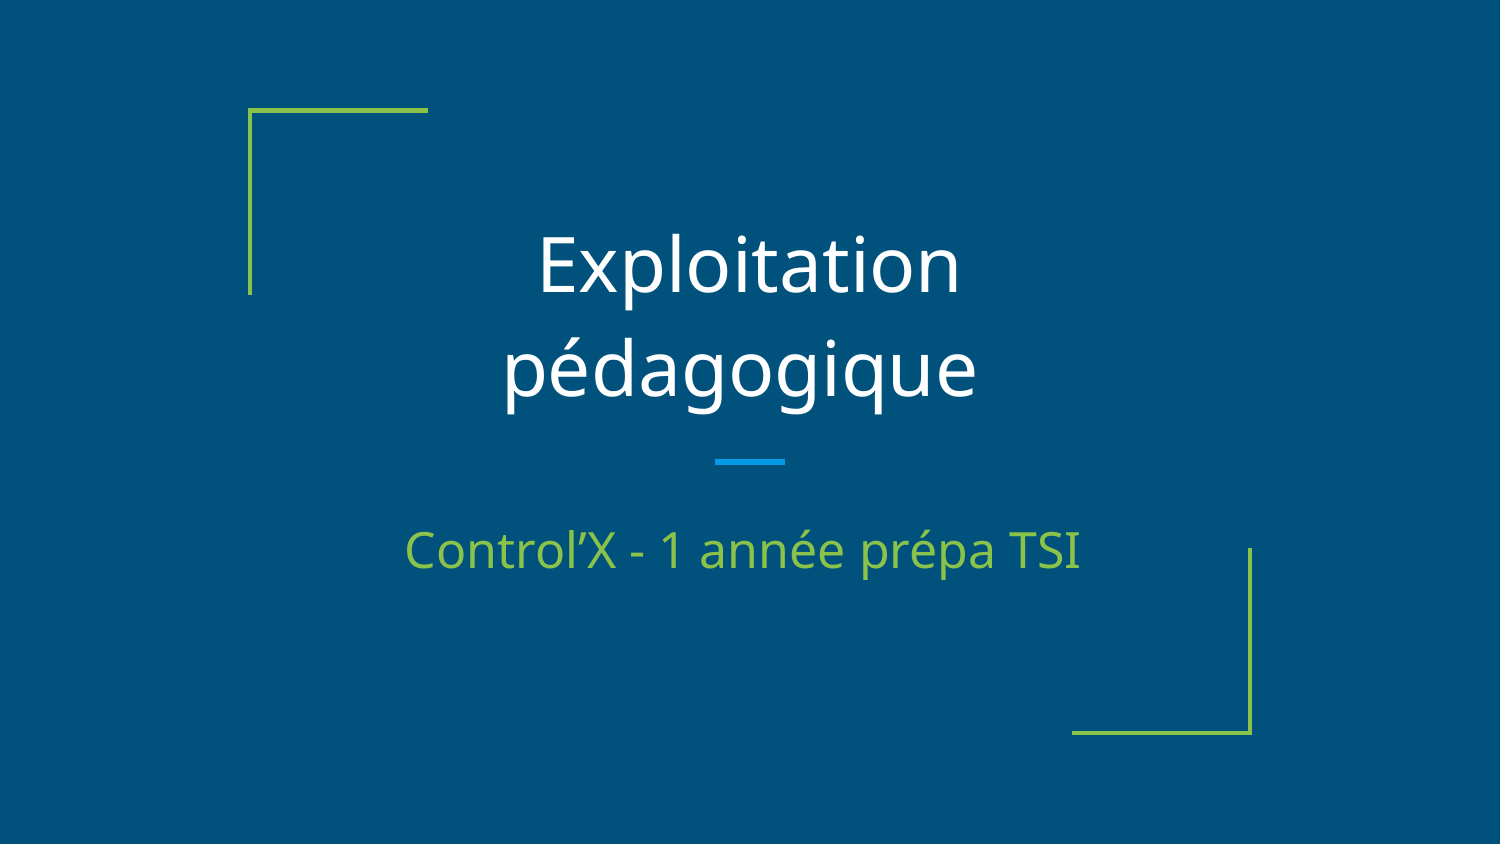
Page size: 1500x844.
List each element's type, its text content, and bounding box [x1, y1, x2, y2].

title Exploitation pédagogique [275, 195, 1225, 435]
subtitle Control’X - 1 année prépa TSI [275, 500, 1225, 650]
